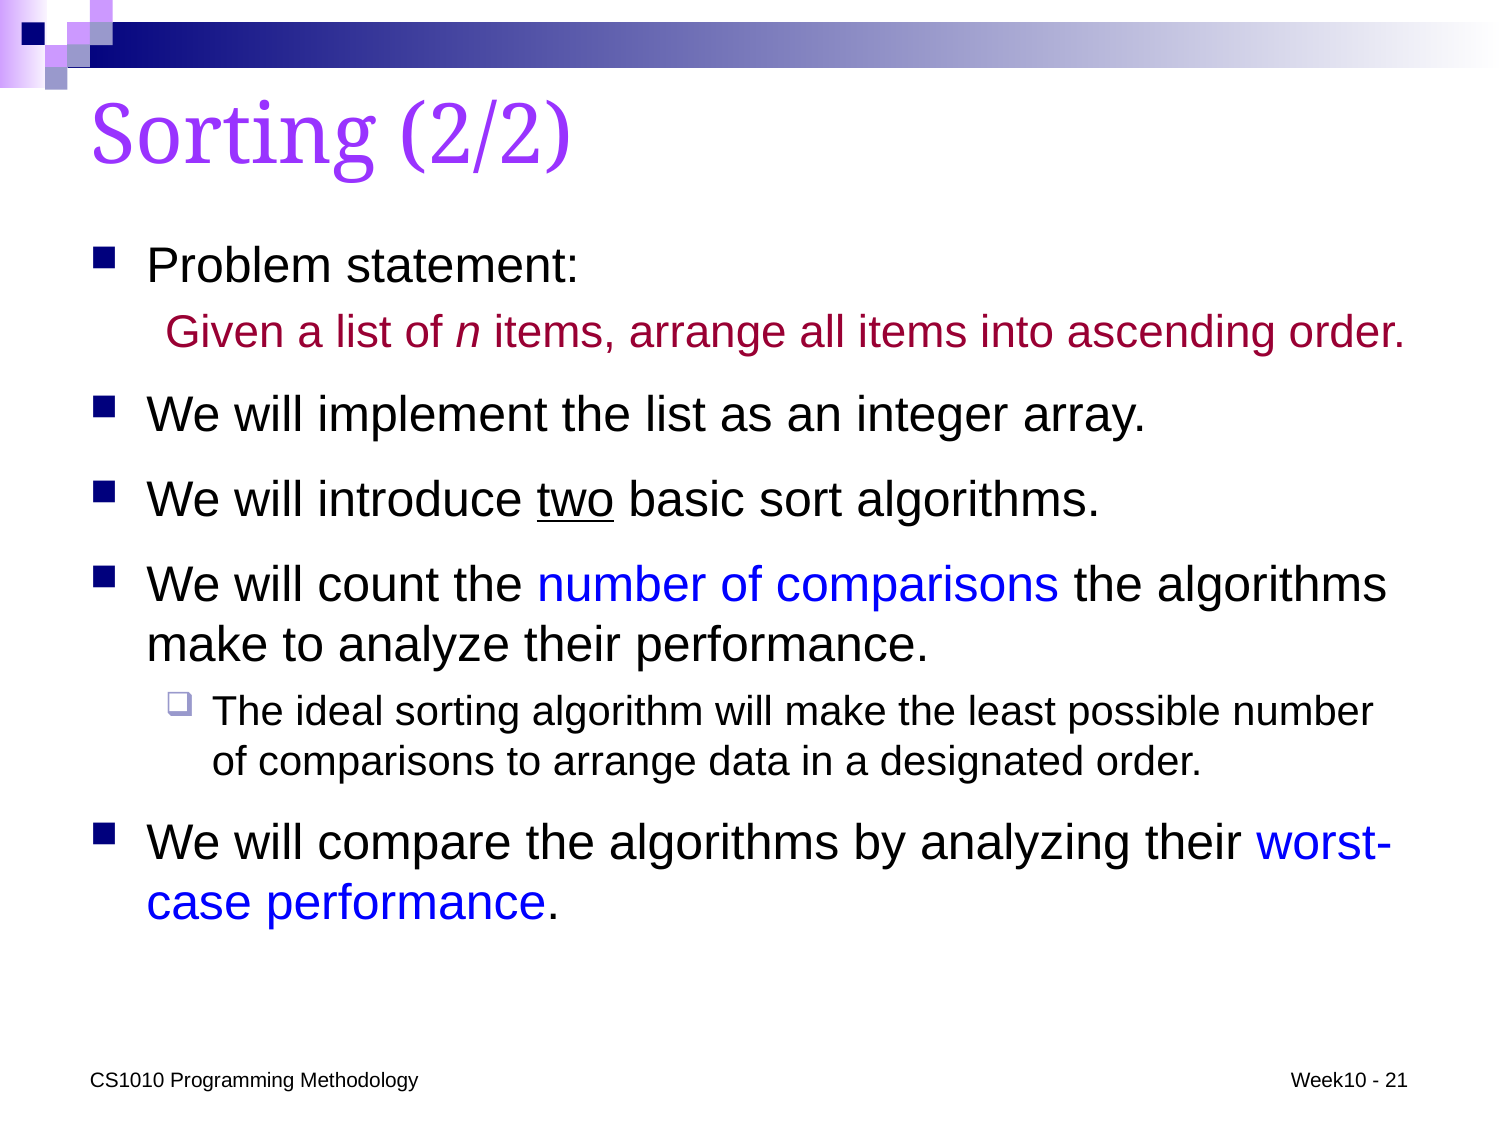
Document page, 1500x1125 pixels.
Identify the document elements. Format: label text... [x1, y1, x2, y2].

slide_number Week10 - 21 [1276, 1059, 1428, 1100]
title Sorting (2/2) [74, 63, 1426, 197]
list Problem statement: Given a list of n items, arrange all items into ascending order. We will implement the list as an integer array. We will introduce two basic sort algorithms. We will count the number of comparisons the algorithms make to analyze their performance. The ideal sorting algorithm will make the least possible number of comparisons to arrange data in a designated order. We will compare the algorithms by analyzing their worst-case performance. [74, 224, 1426, 937]
footer CS1010 Programming Methodology [75, 1059, 438, 1100]
